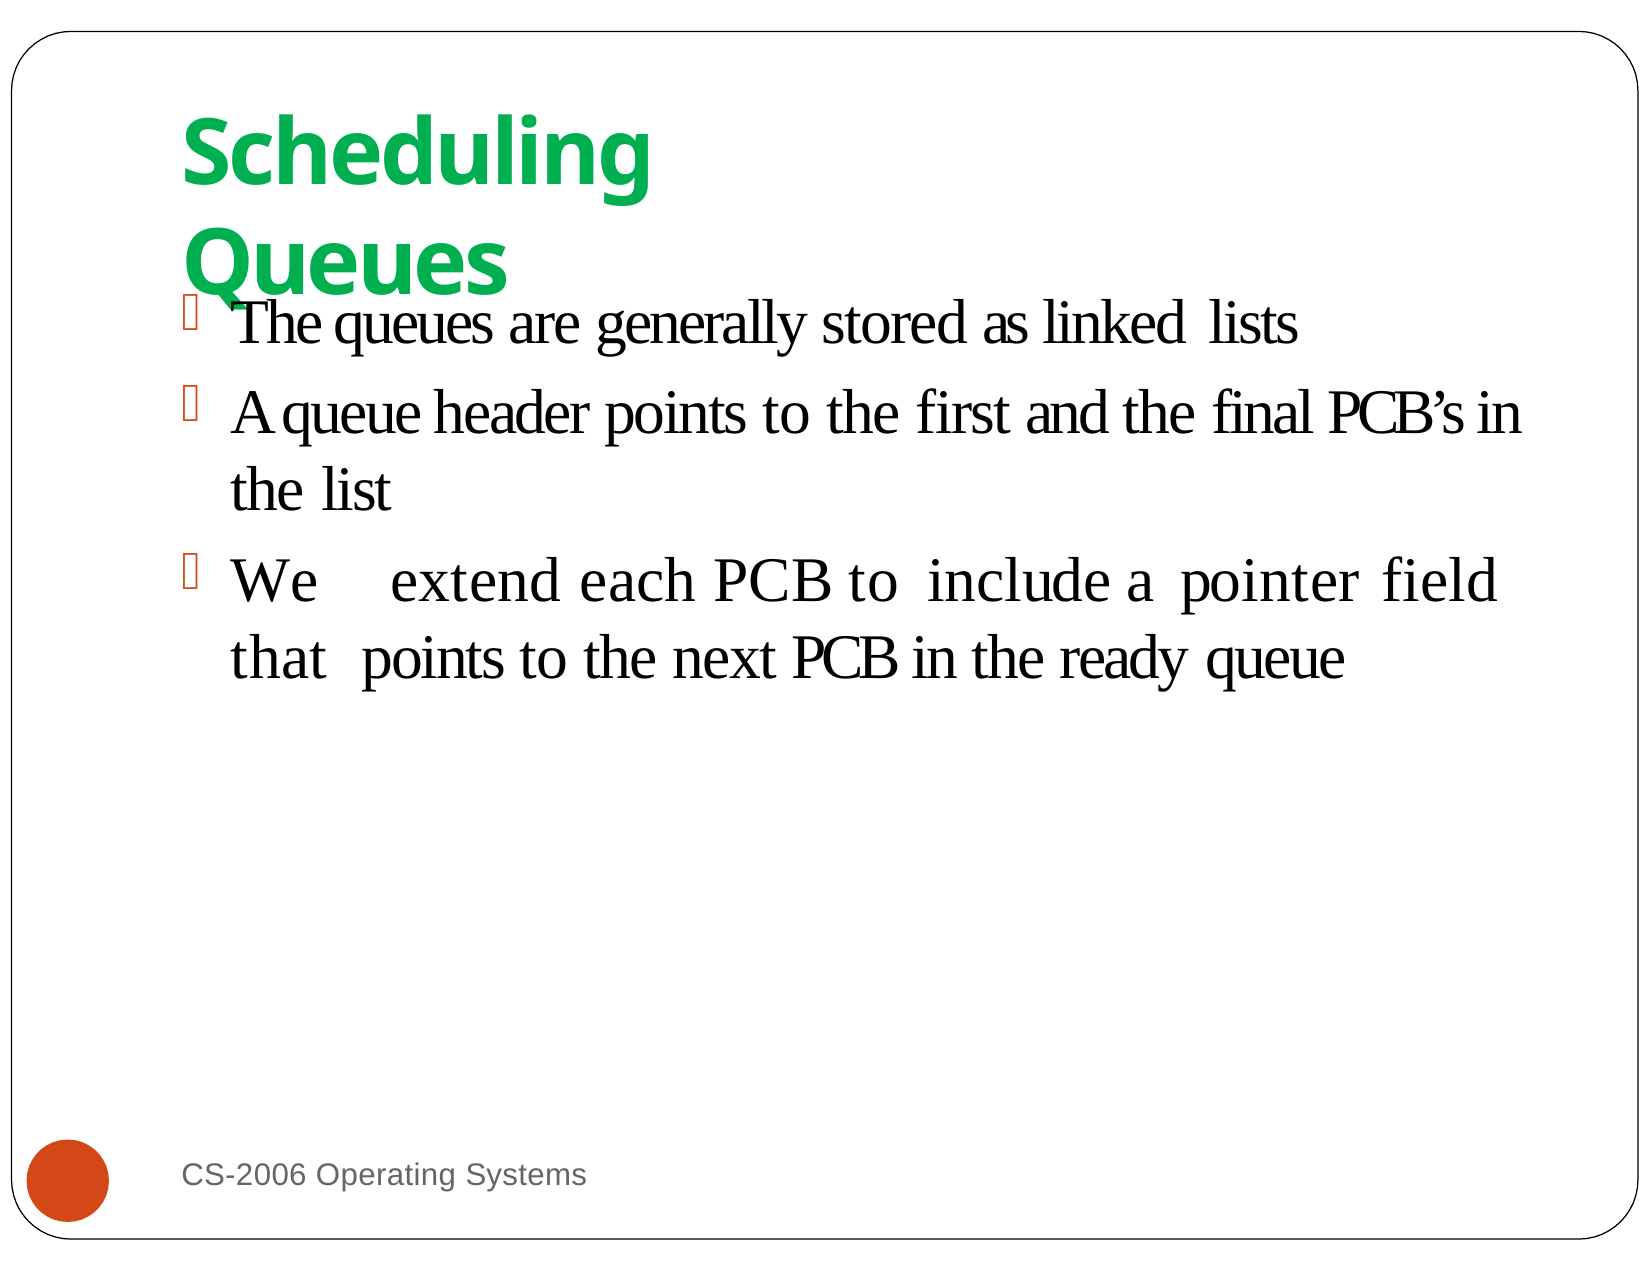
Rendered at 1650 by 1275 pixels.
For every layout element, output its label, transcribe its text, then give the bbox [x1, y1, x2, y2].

text_box The queues are generally stored as linked lists A queue header points to the first and the final PCB’s in the list We extend each PCB to include a pointer field that points to the next PCB in the ready queue [179, 263, 1554, 692]
title Scheduling Queues [179, 90, 931, 263]
footer CS-2006 Operating Systems [179, 1154, 590, 1275]
text_box [26, 1139, 109, 1214]
slide_number [42, 1161, 93, 1275]
